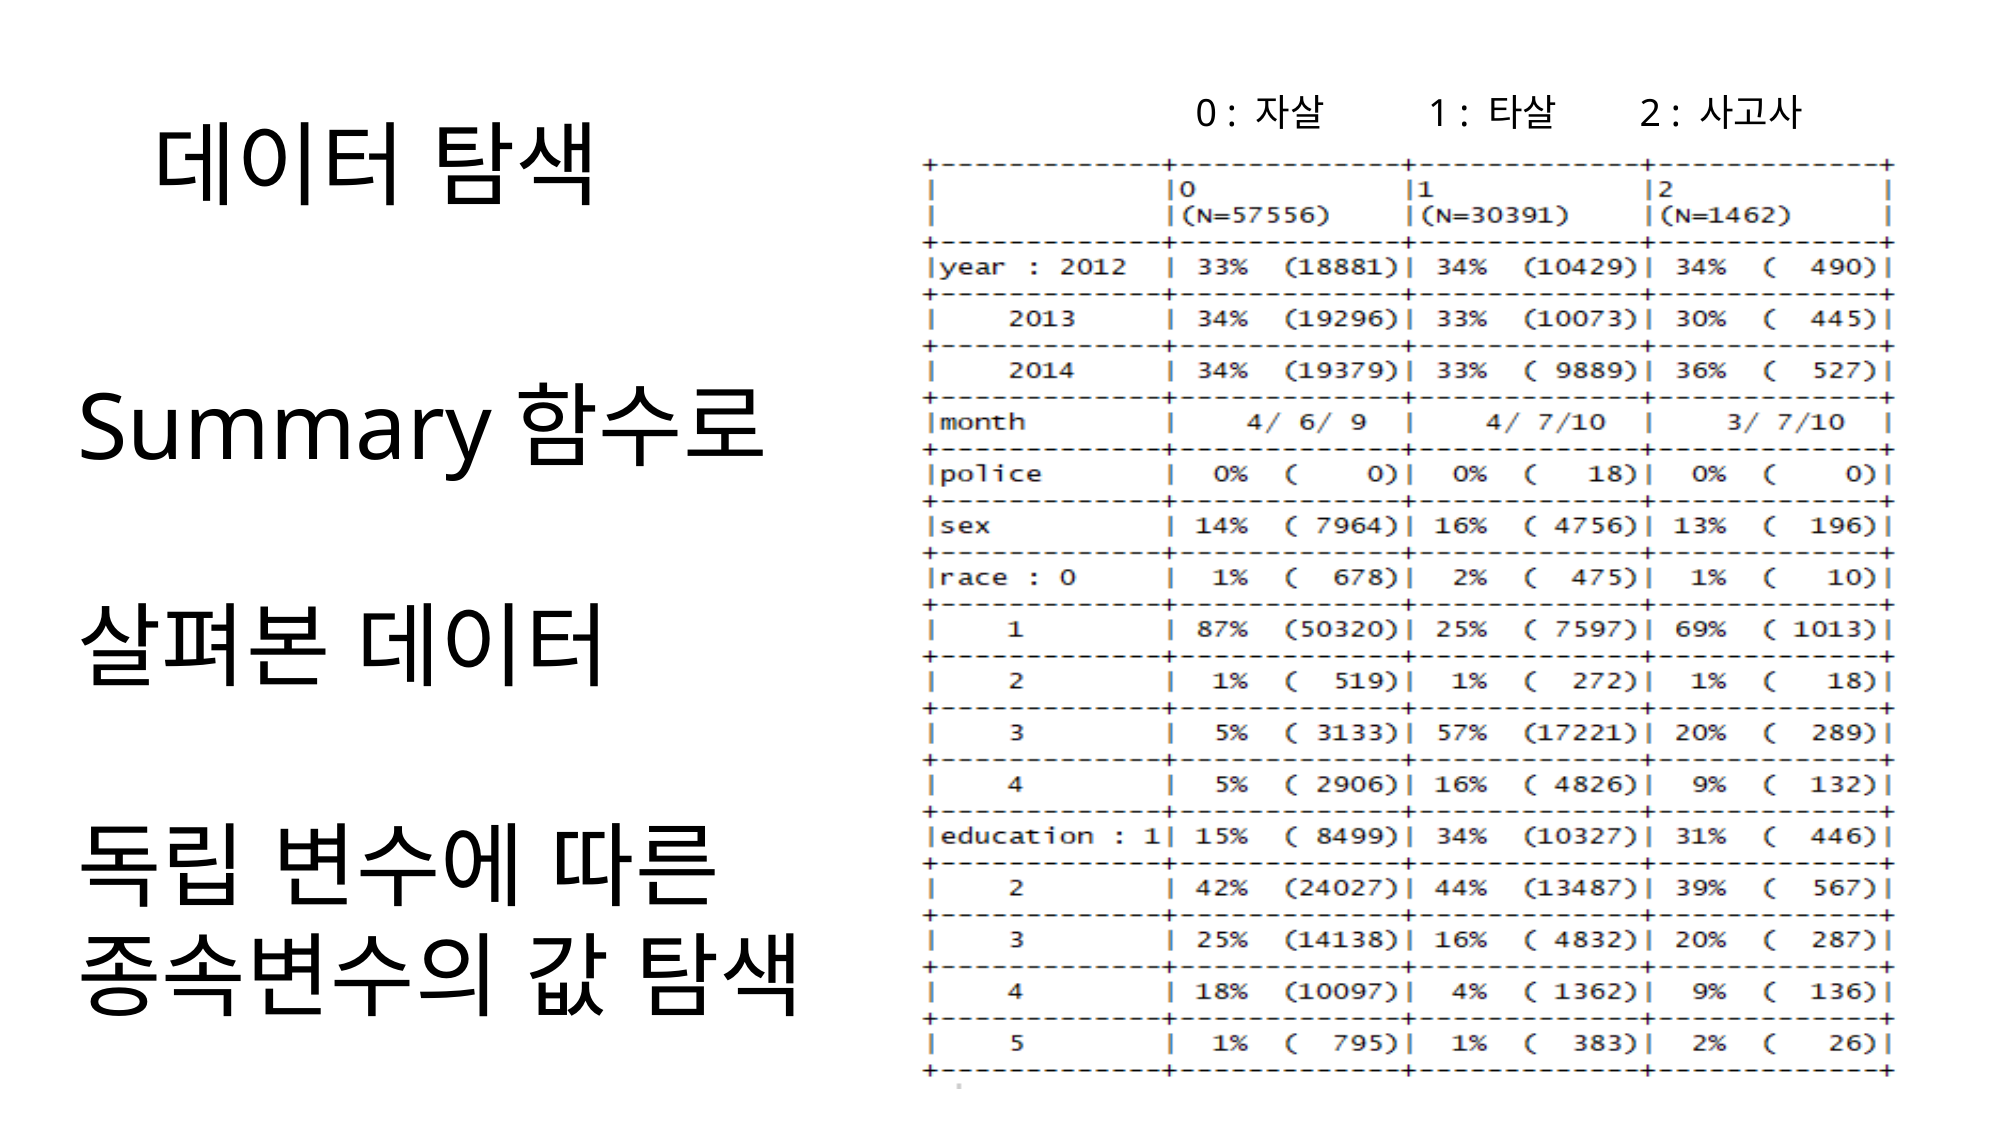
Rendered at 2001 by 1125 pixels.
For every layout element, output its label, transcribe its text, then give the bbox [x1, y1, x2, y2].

text_box 0 : 자살 1 : 타살 2 : 사고사 [1180, 81, 1976, 142]
text_box Summary함수로 살펴본 데이터 독립 변수에 따른 종속변수의 값 탐색 [62, 360, 904, 1035]
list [918, 141, 1927, 1089]
title 데이터 탐색 [137, 59, 1863, 278]
